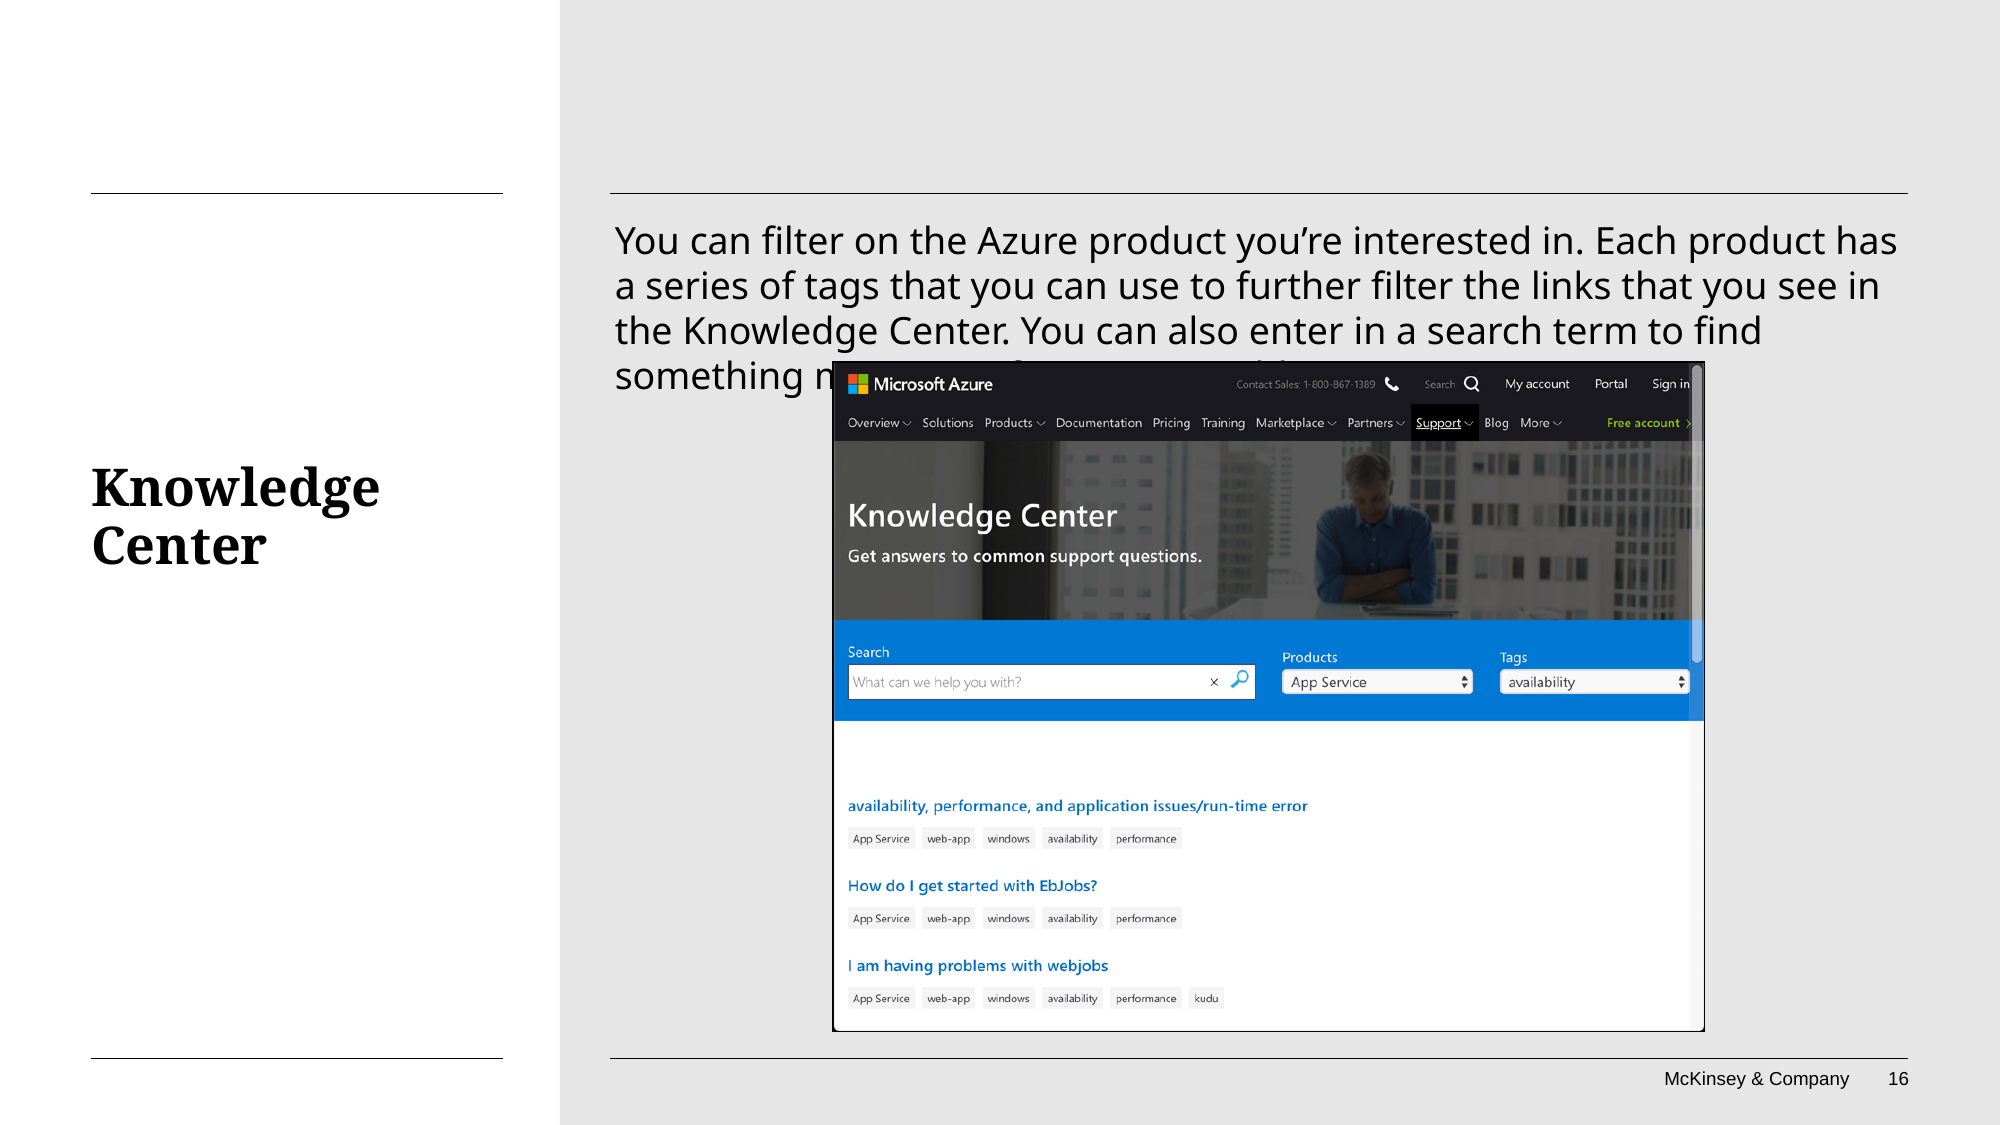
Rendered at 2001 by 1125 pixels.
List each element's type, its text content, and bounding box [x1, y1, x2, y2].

title Knowledge Center [91, 450, 504, 577]
text_box You can filter on the Azure product you’re interested in. Each product has a series of tags that you can use to further filter the links that you see in the Knowledge Center. You can also enter in a search term to find something more specific to your problem. [600, 209, 1937, 405]
picture [831, 360, 1705, 1032]
